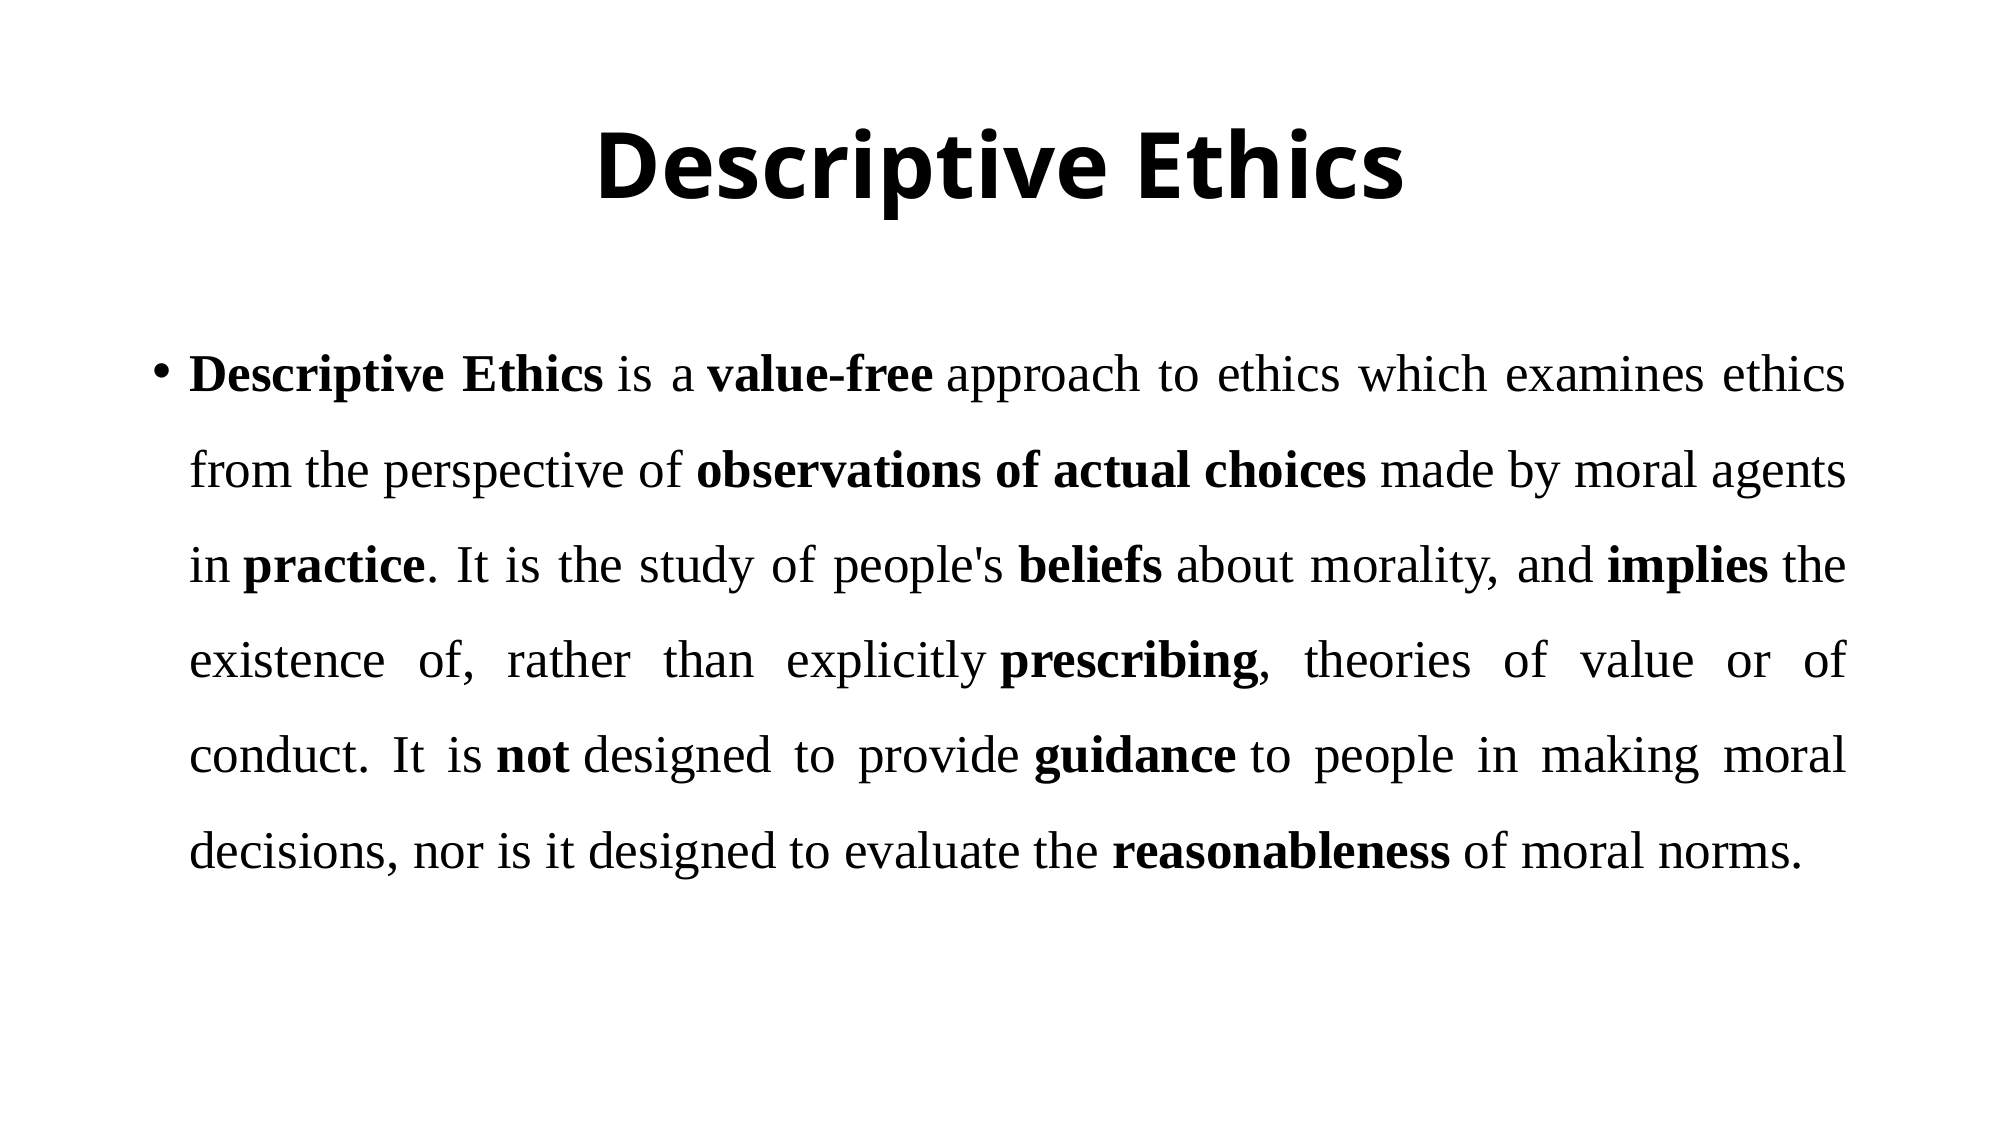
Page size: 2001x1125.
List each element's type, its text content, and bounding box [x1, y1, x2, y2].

list Descriptive Ethics is a value-free approach to ethics which examines ethics from the perspective of observations of actual choices made by moral agents in practice. It is the study of people's beliefs about morality, and implies the existence of, rather than explicitly prescribing, theories of value or of conduct. It is not designed to provide guidance to people in making moral decisions, nor is it designed to evaluate the reasonableness of moral norms. [137, 299, 1863, 1014]
title Descriptive Ethics [137, 59, 1863, 278]
